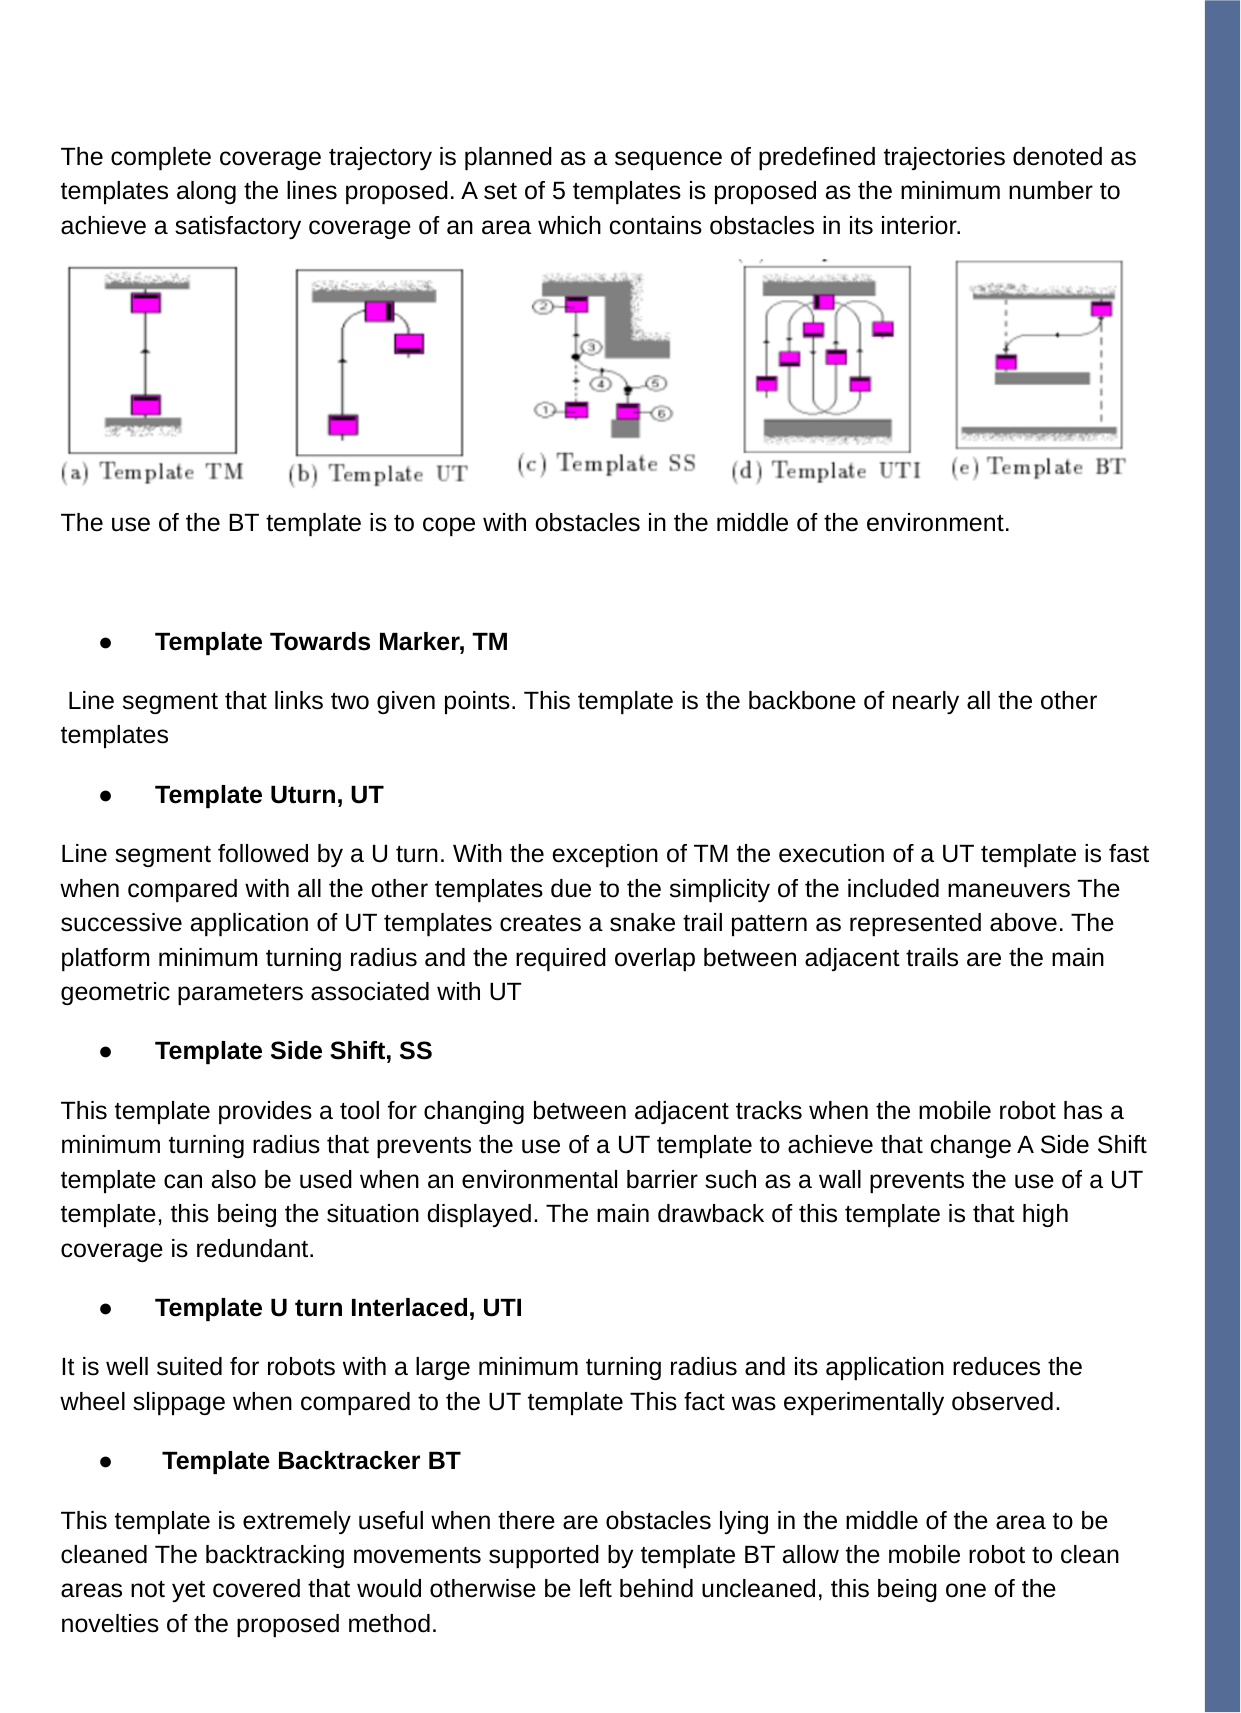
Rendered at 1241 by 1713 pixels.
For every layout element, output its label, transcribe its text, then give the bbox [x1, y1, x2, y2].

picture [59, 258, 1139, 492]
text_box The complete coverage trajectory is planned as a sequence of predefined trajectories denoted as templates along the lines proposed. A set of 5 templates is proposed as the minimum number to achieve a satisfactory coverage of an area which contains obstacles in its interior. The use of the BT template is to cope with obstacles in the middle of the environment. ● Template Towards Marker, TM Line segment that links two given points. This template is the backbone of nearly all the other templates ● Template Uturn, UT Line segment followed by a U turn. With the exception of TM the execution of a UT template is fast when compared with all the other templates due to the simplicity of the included maneuvers The successive application of UT templates creates a snake trail pattern as represented above. The platform minimum turning radius and the required overlap between adjacent trails are the main geometric parameters associated with UT ● Template Side Shift, SS This template provides a tool for changing between adjacent tracks when the mobile robot has a minimum turning radius that prevents the use of a UT template to achieve that change A Side Shift template can also be used when an environmental barrier such as a wall prevents the use of a UT template, this being the situation displayed. The main drawback of this template is that high coverage is redundant. ● Template U turn Interlaced, UTI It is well suited for robots with a large minimum turning radius and its application reduces the wheel slippage when compared to the UT template This fact was experimentally observed. ● Template Backtracker BT This template is extremely useful when there are obstacles lying in the middle of the area to be cleaned The backtracking movements supported by template BT allow the mobile robot to clean areas not yet covered that would otherwise be left behind uncleaned, this being one of the novelties of the proposed method. [45, 120, 1169, 1712]
text_box [1204, 0, 1241, 1713]
